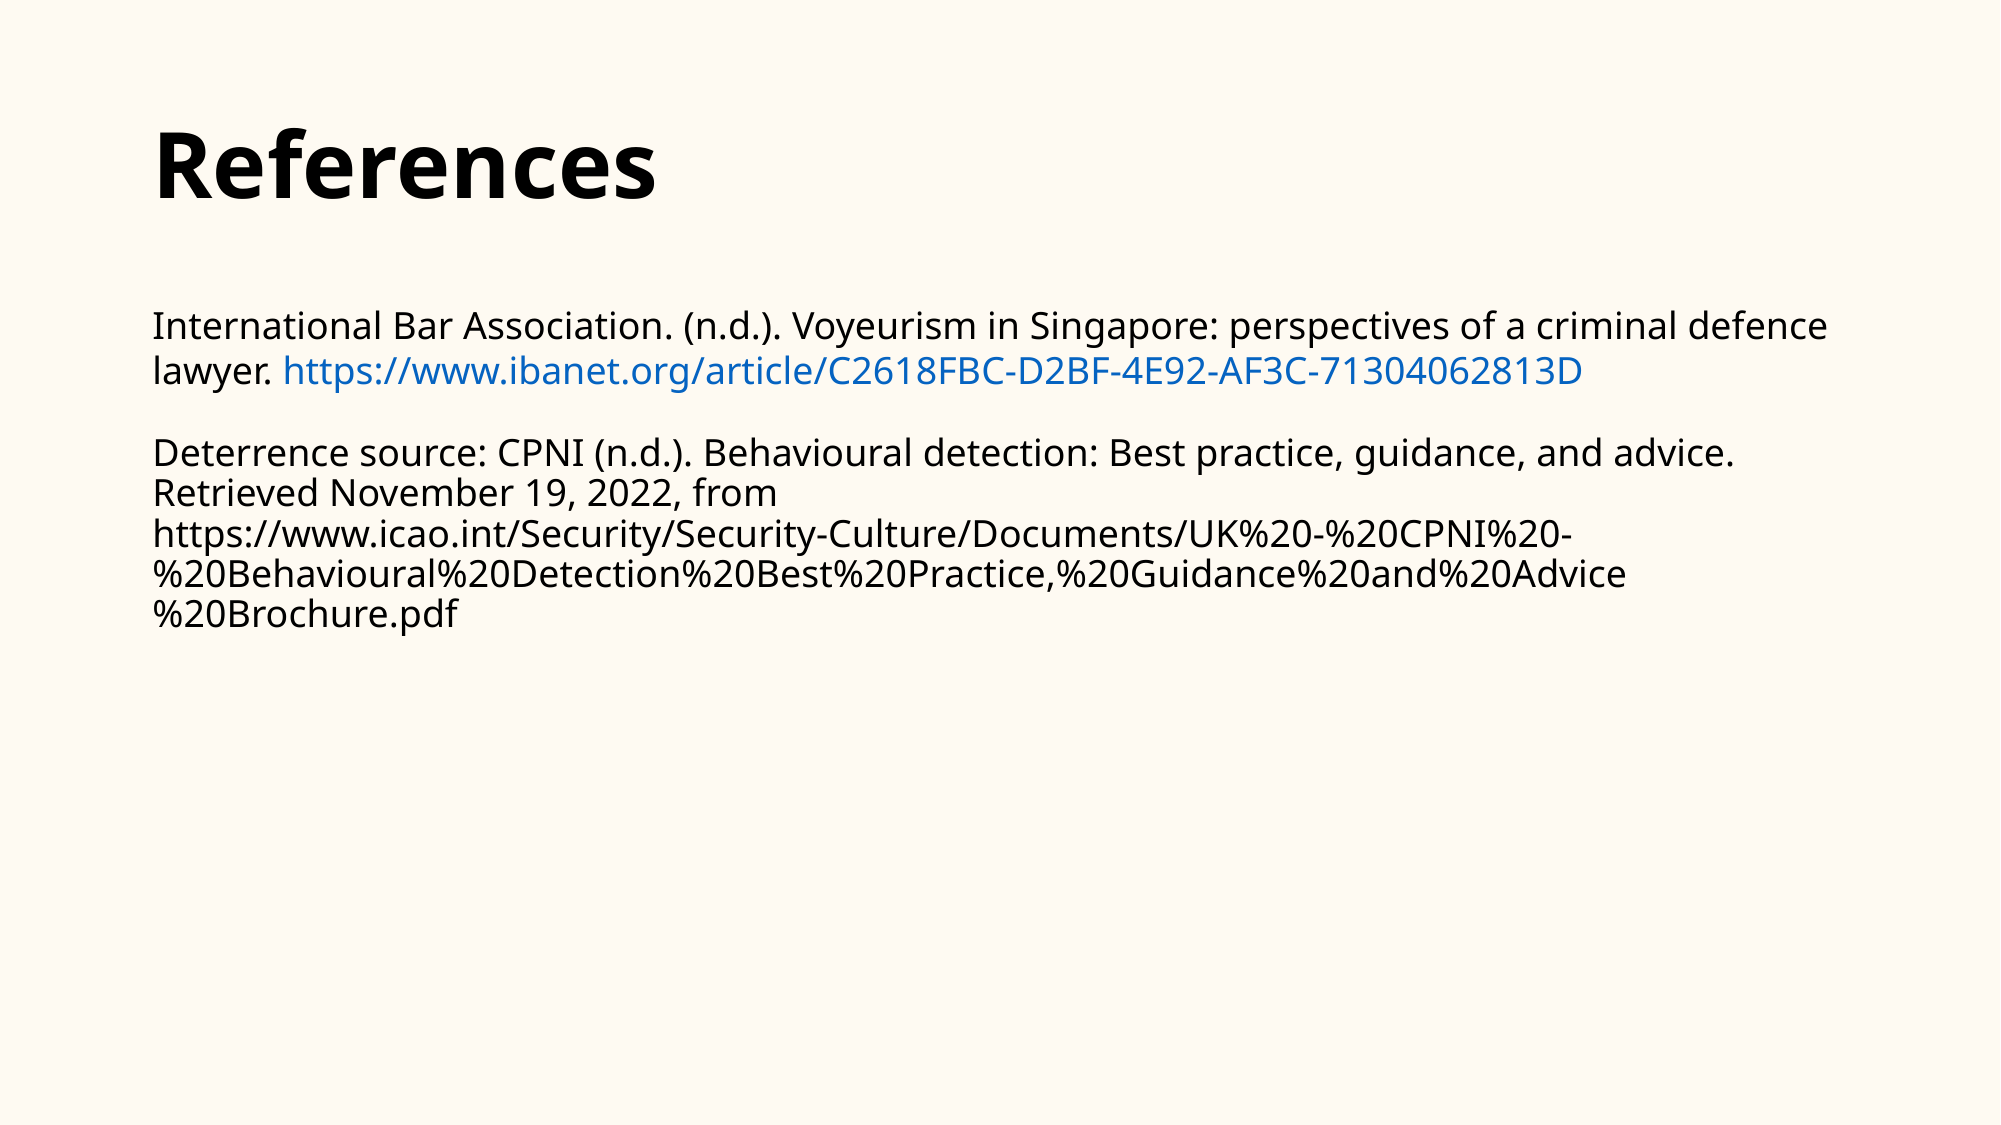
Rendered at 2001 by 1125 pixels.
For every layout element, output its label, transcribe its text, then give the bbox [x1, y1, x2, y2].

list International Bar Association. (n.d.). Voyeurism in Singapore: perspectives of a criminal defence lawyer. https://www.ibanet.org/article/C2618FBC-D2BF-4E92-AF3C-71304062813D Deterrence source: CPNI (n.d.). Behavioural detection: Best practice, guidance, and advice. Retrieved November 19, 2022, from https://www.icao.int/Security/Security-Culture/Documents/UK%20-%20CPNI%20-%20Behavioural%20Detection%20Best%20Practice,%20Guidance%20and%20Advice%20Brochure.pdf [137, 299, 1863, 1014]
title References [137, 59, 1863, 278]
